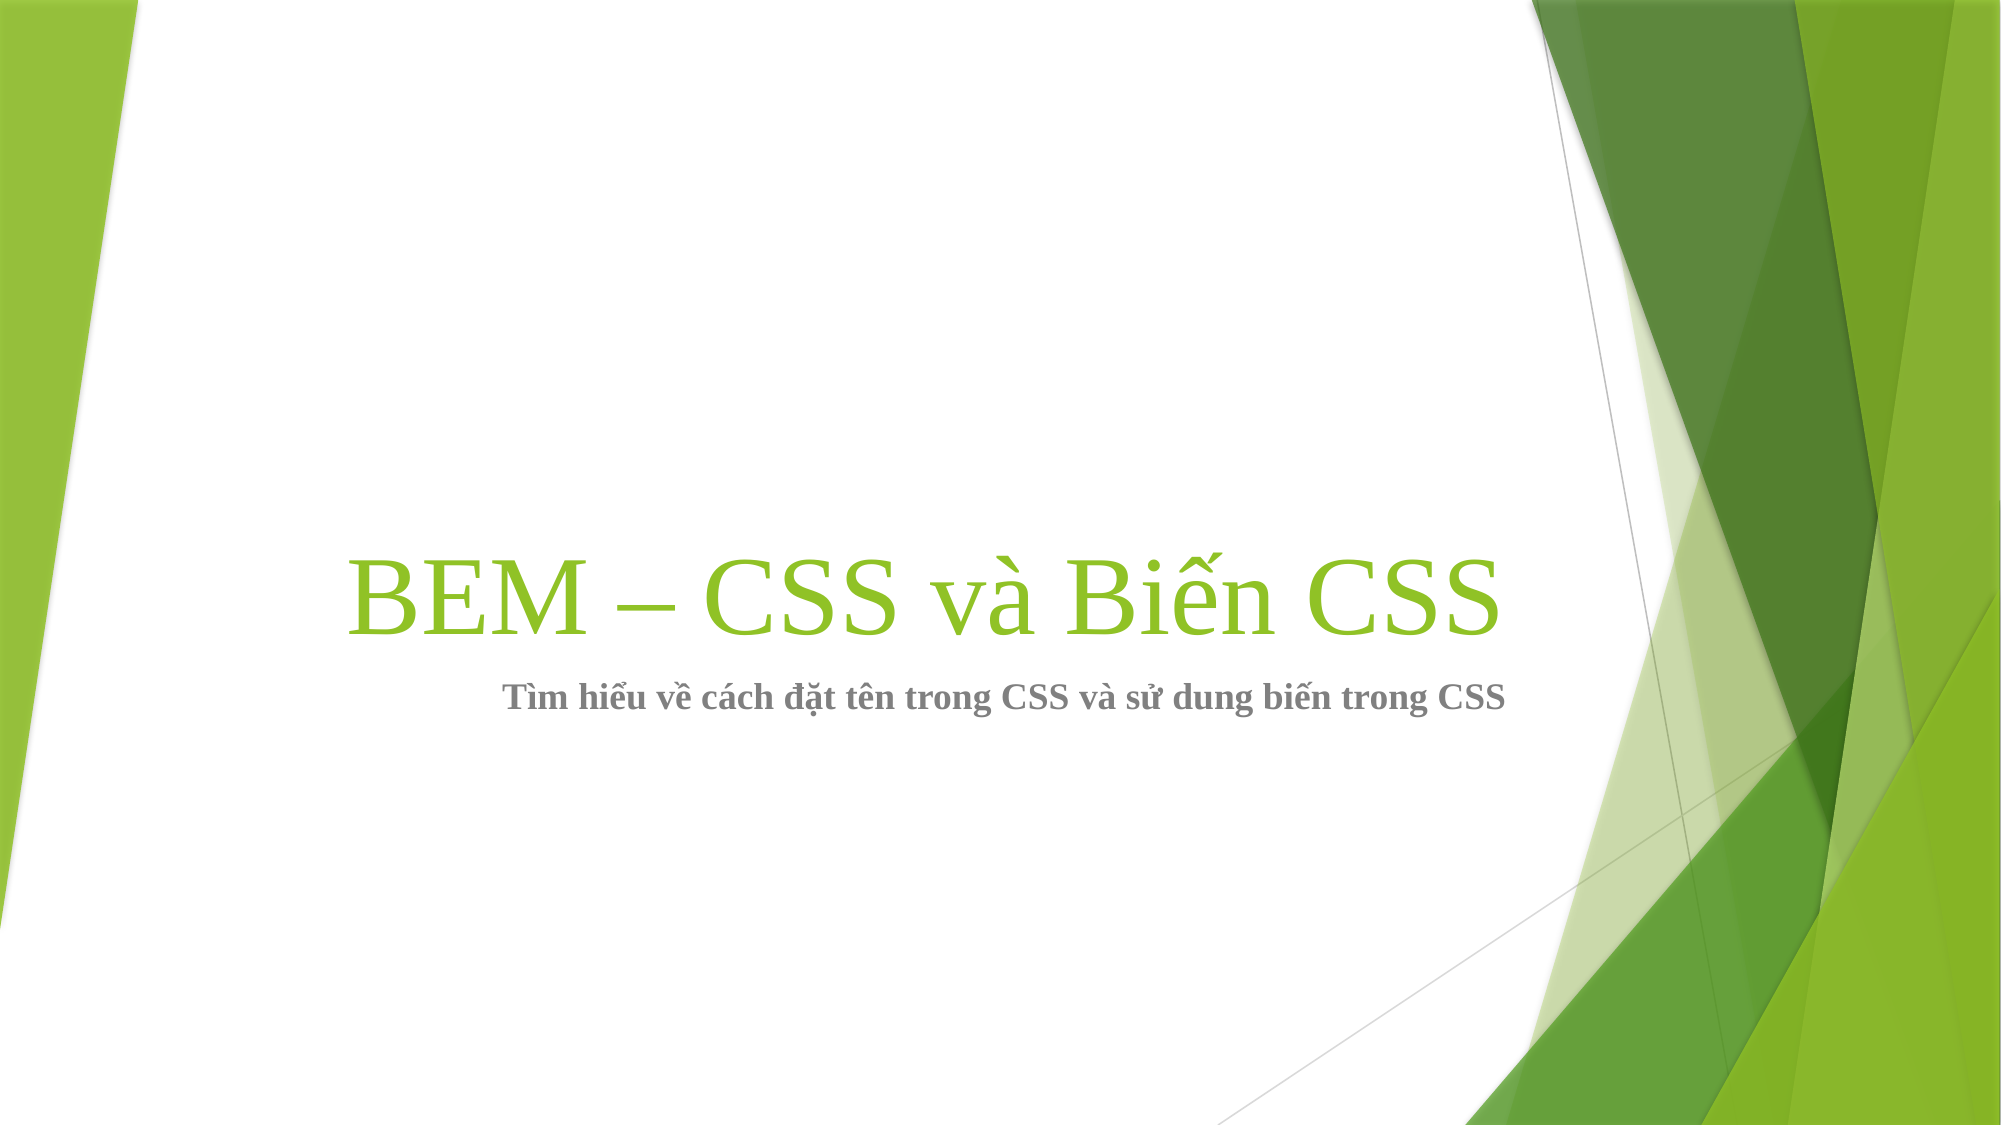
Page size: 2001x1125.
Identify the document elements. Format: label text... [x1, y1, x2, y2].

subtitle Tìm hiểu về cách đặt tên trong CSS và sử dung biến trong CSS [247, 664, 1522, 845]
title BEM – CSS và Biến CSS [247, 394, 1522, 664]
